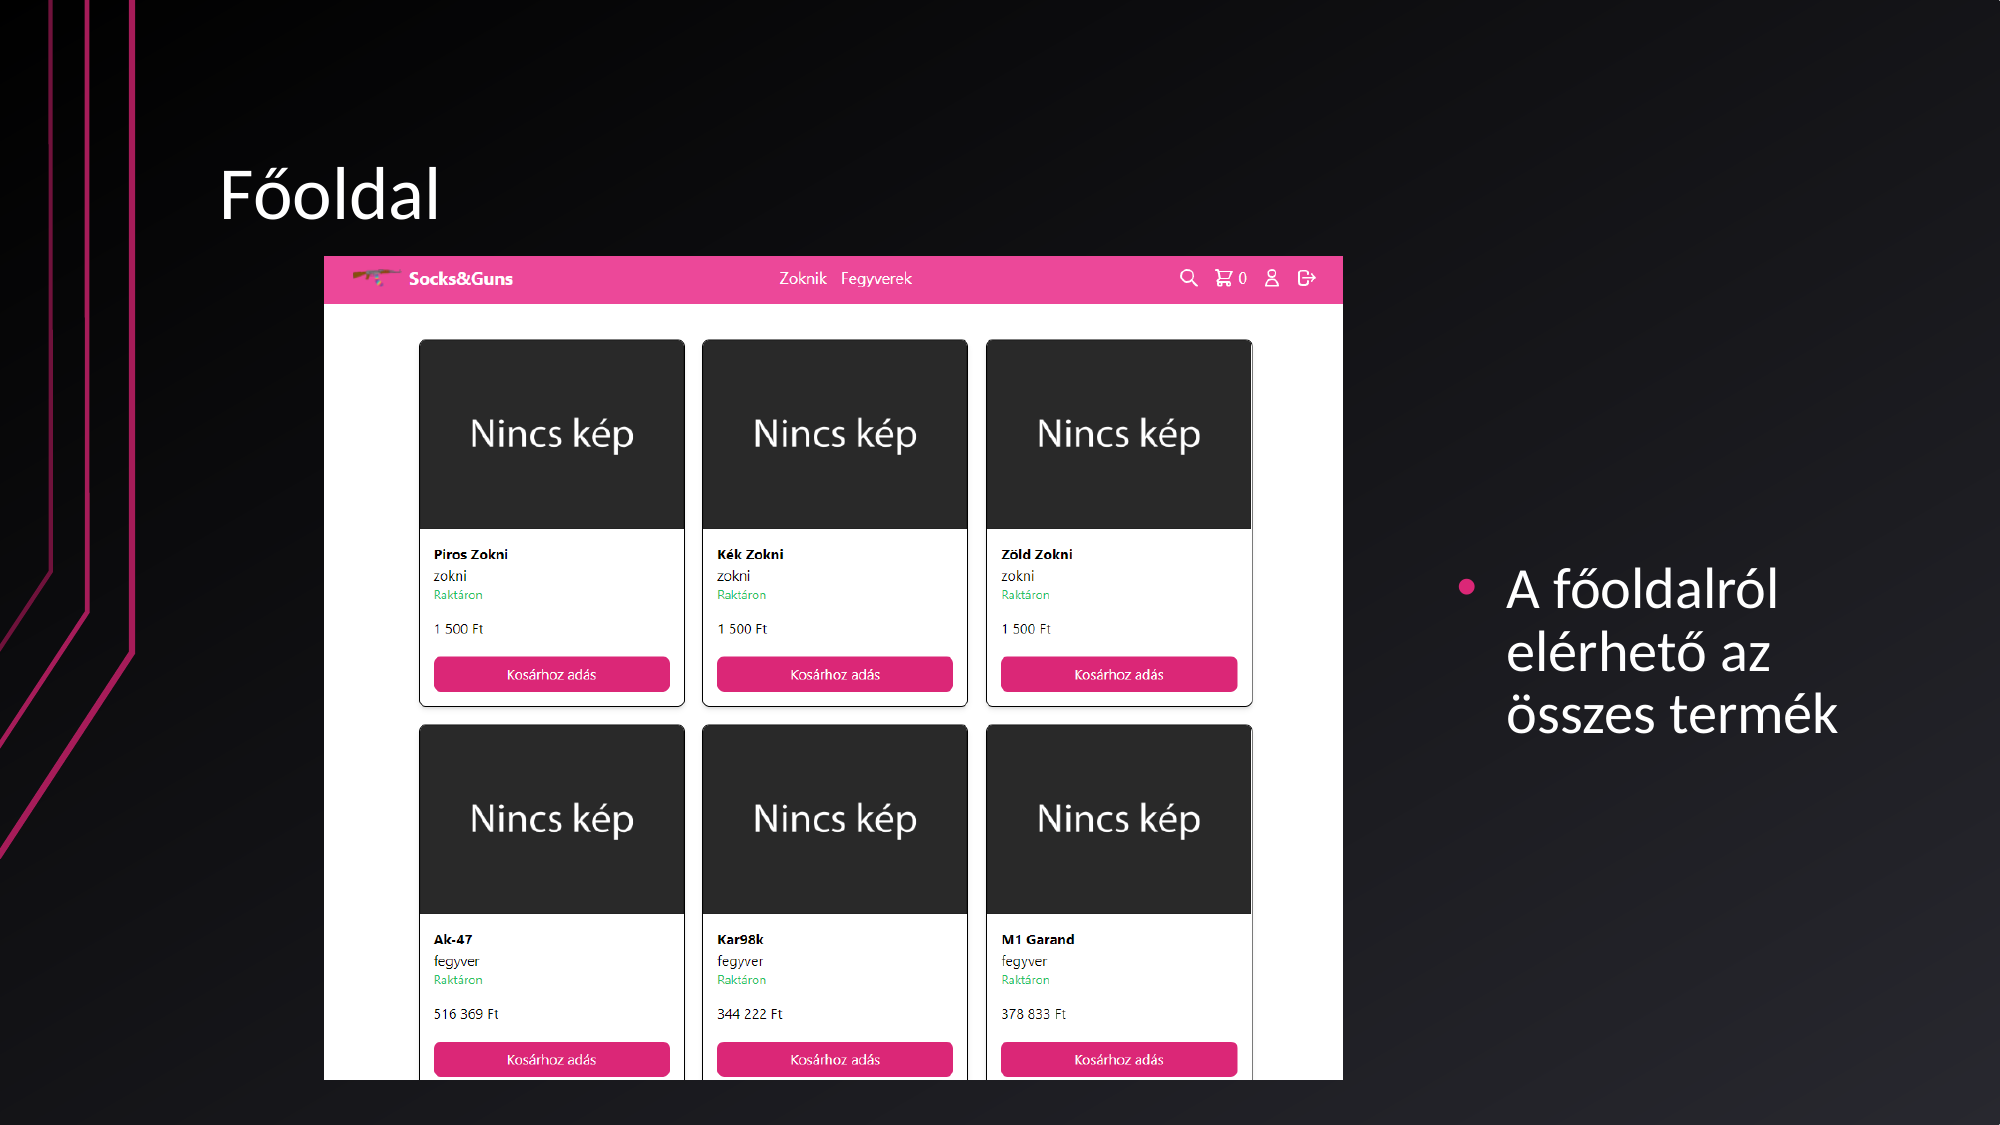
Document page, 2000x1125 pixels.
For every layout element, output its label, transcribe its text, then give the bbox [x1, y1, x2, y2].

list A főoldalról elérhető az összes termék [1436, 547, 1885, 789]
picture [323, 256, 1343, 1081]
title Főoldal [199, 45, 1900, 246]
